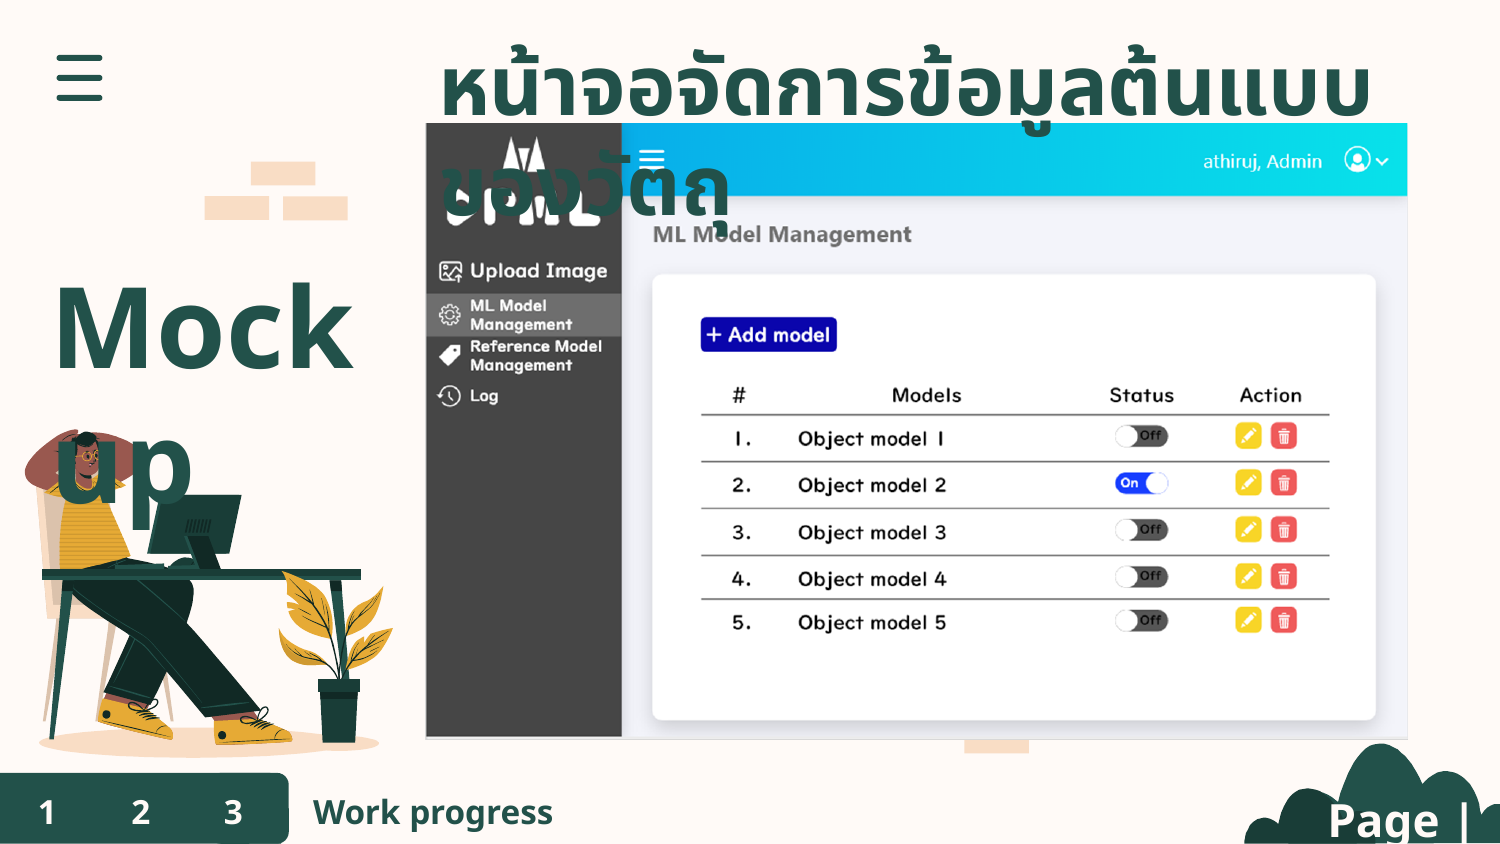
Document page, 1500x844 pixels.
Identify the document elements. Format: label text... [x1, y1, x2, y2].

text_box [250, 161, 316, 186]
text_box 1 [15, 779, 80, 844]
text_box Work progress [289, 779, 578, 844]
text_box [964, 749, 1029, 754]
text_box 3 [201, 779, 266, 844]
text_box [24, 429, 394, 759]
text_box หน้าจอจัดการข้อมูลต้นแบบของวัตถุ [423, 24, 1409, 107]
text_box Mock up [35, 248, 377, 388]
text_box [283, 196, 348, 221]
picture [424, 123, 1408, 740]
text_box [204, 196, 270, 220]
text_box 2 [108, 779, 174, 844]
text_box [208, 770, 290, 844]
text_box [0, 772, 213, 844]
